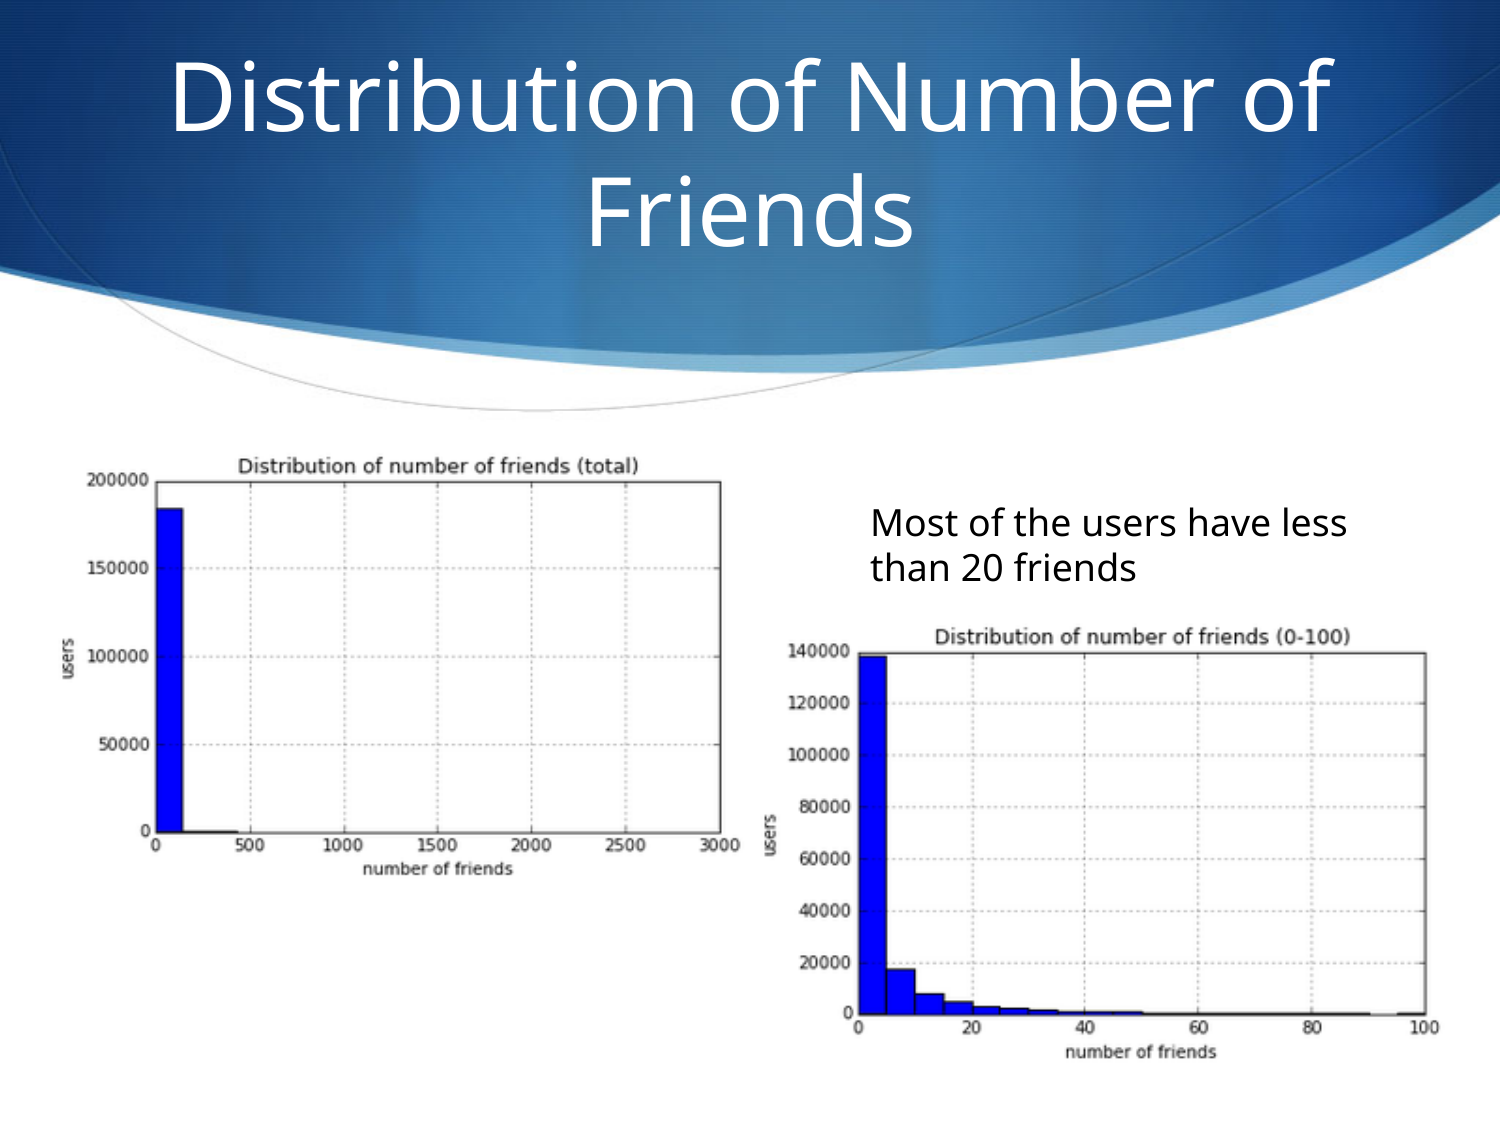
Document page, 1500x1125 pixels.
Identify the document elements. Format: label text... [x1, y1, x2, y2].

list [48, 422, 751, 907]
picture [0, 0, 1500, 1125]
text_box Most of the users have less than 20 friends [855, 491, 1395, 581]
title Distribution of Number of Friends [75, 56, 1425, 245]
